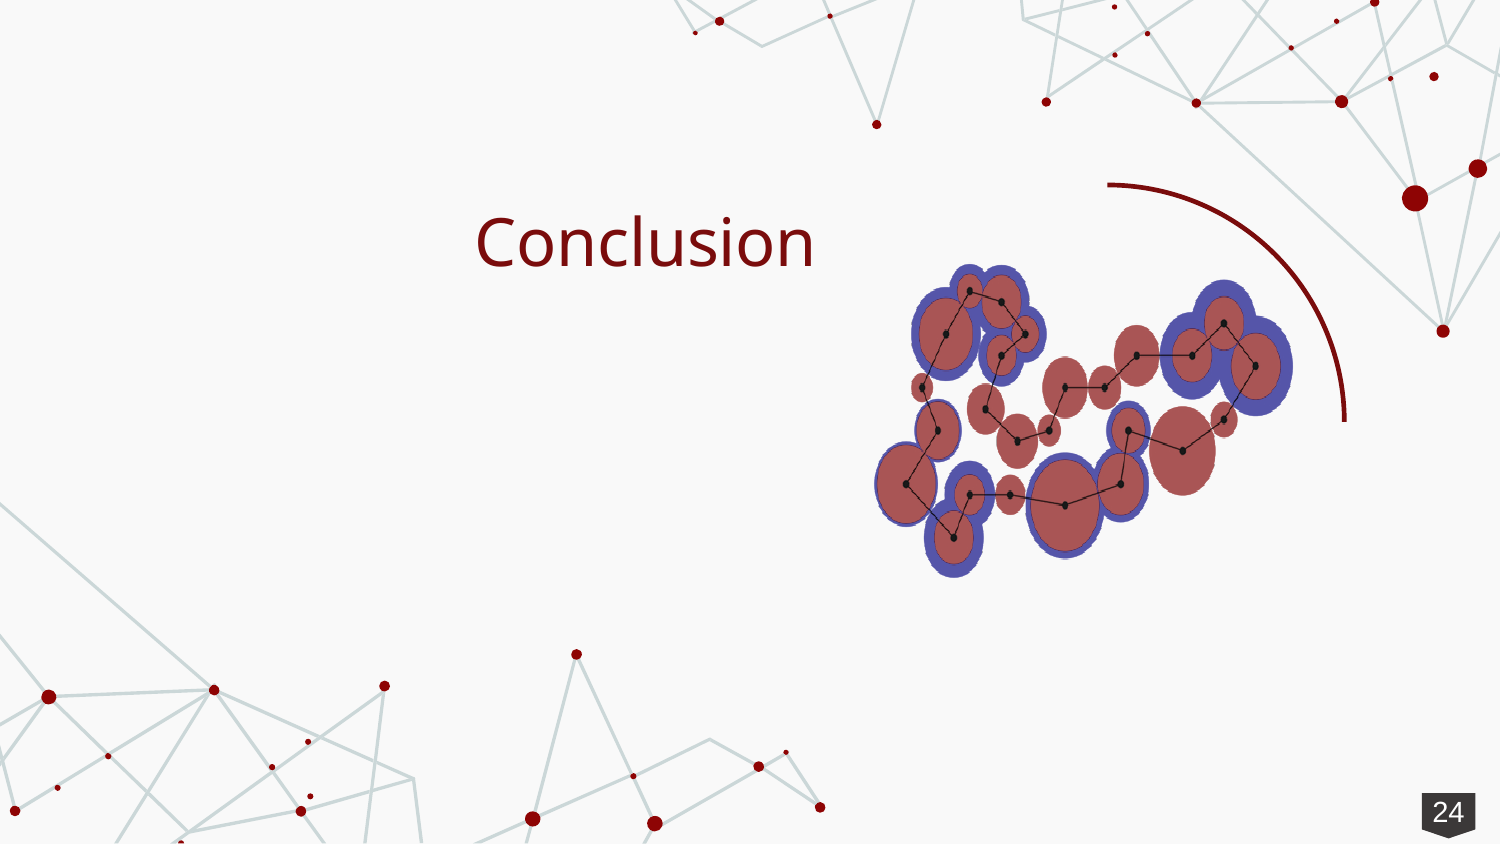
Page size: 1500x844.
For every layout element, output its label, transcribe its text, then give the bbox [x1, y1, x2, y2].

text_box [1107, 184, 1277, 256]
picture [749, 257, 1419, 587]
title Conclusion [240, 184, 1052, 814]
text_box 24 [1421, 793, 1476, 839]
